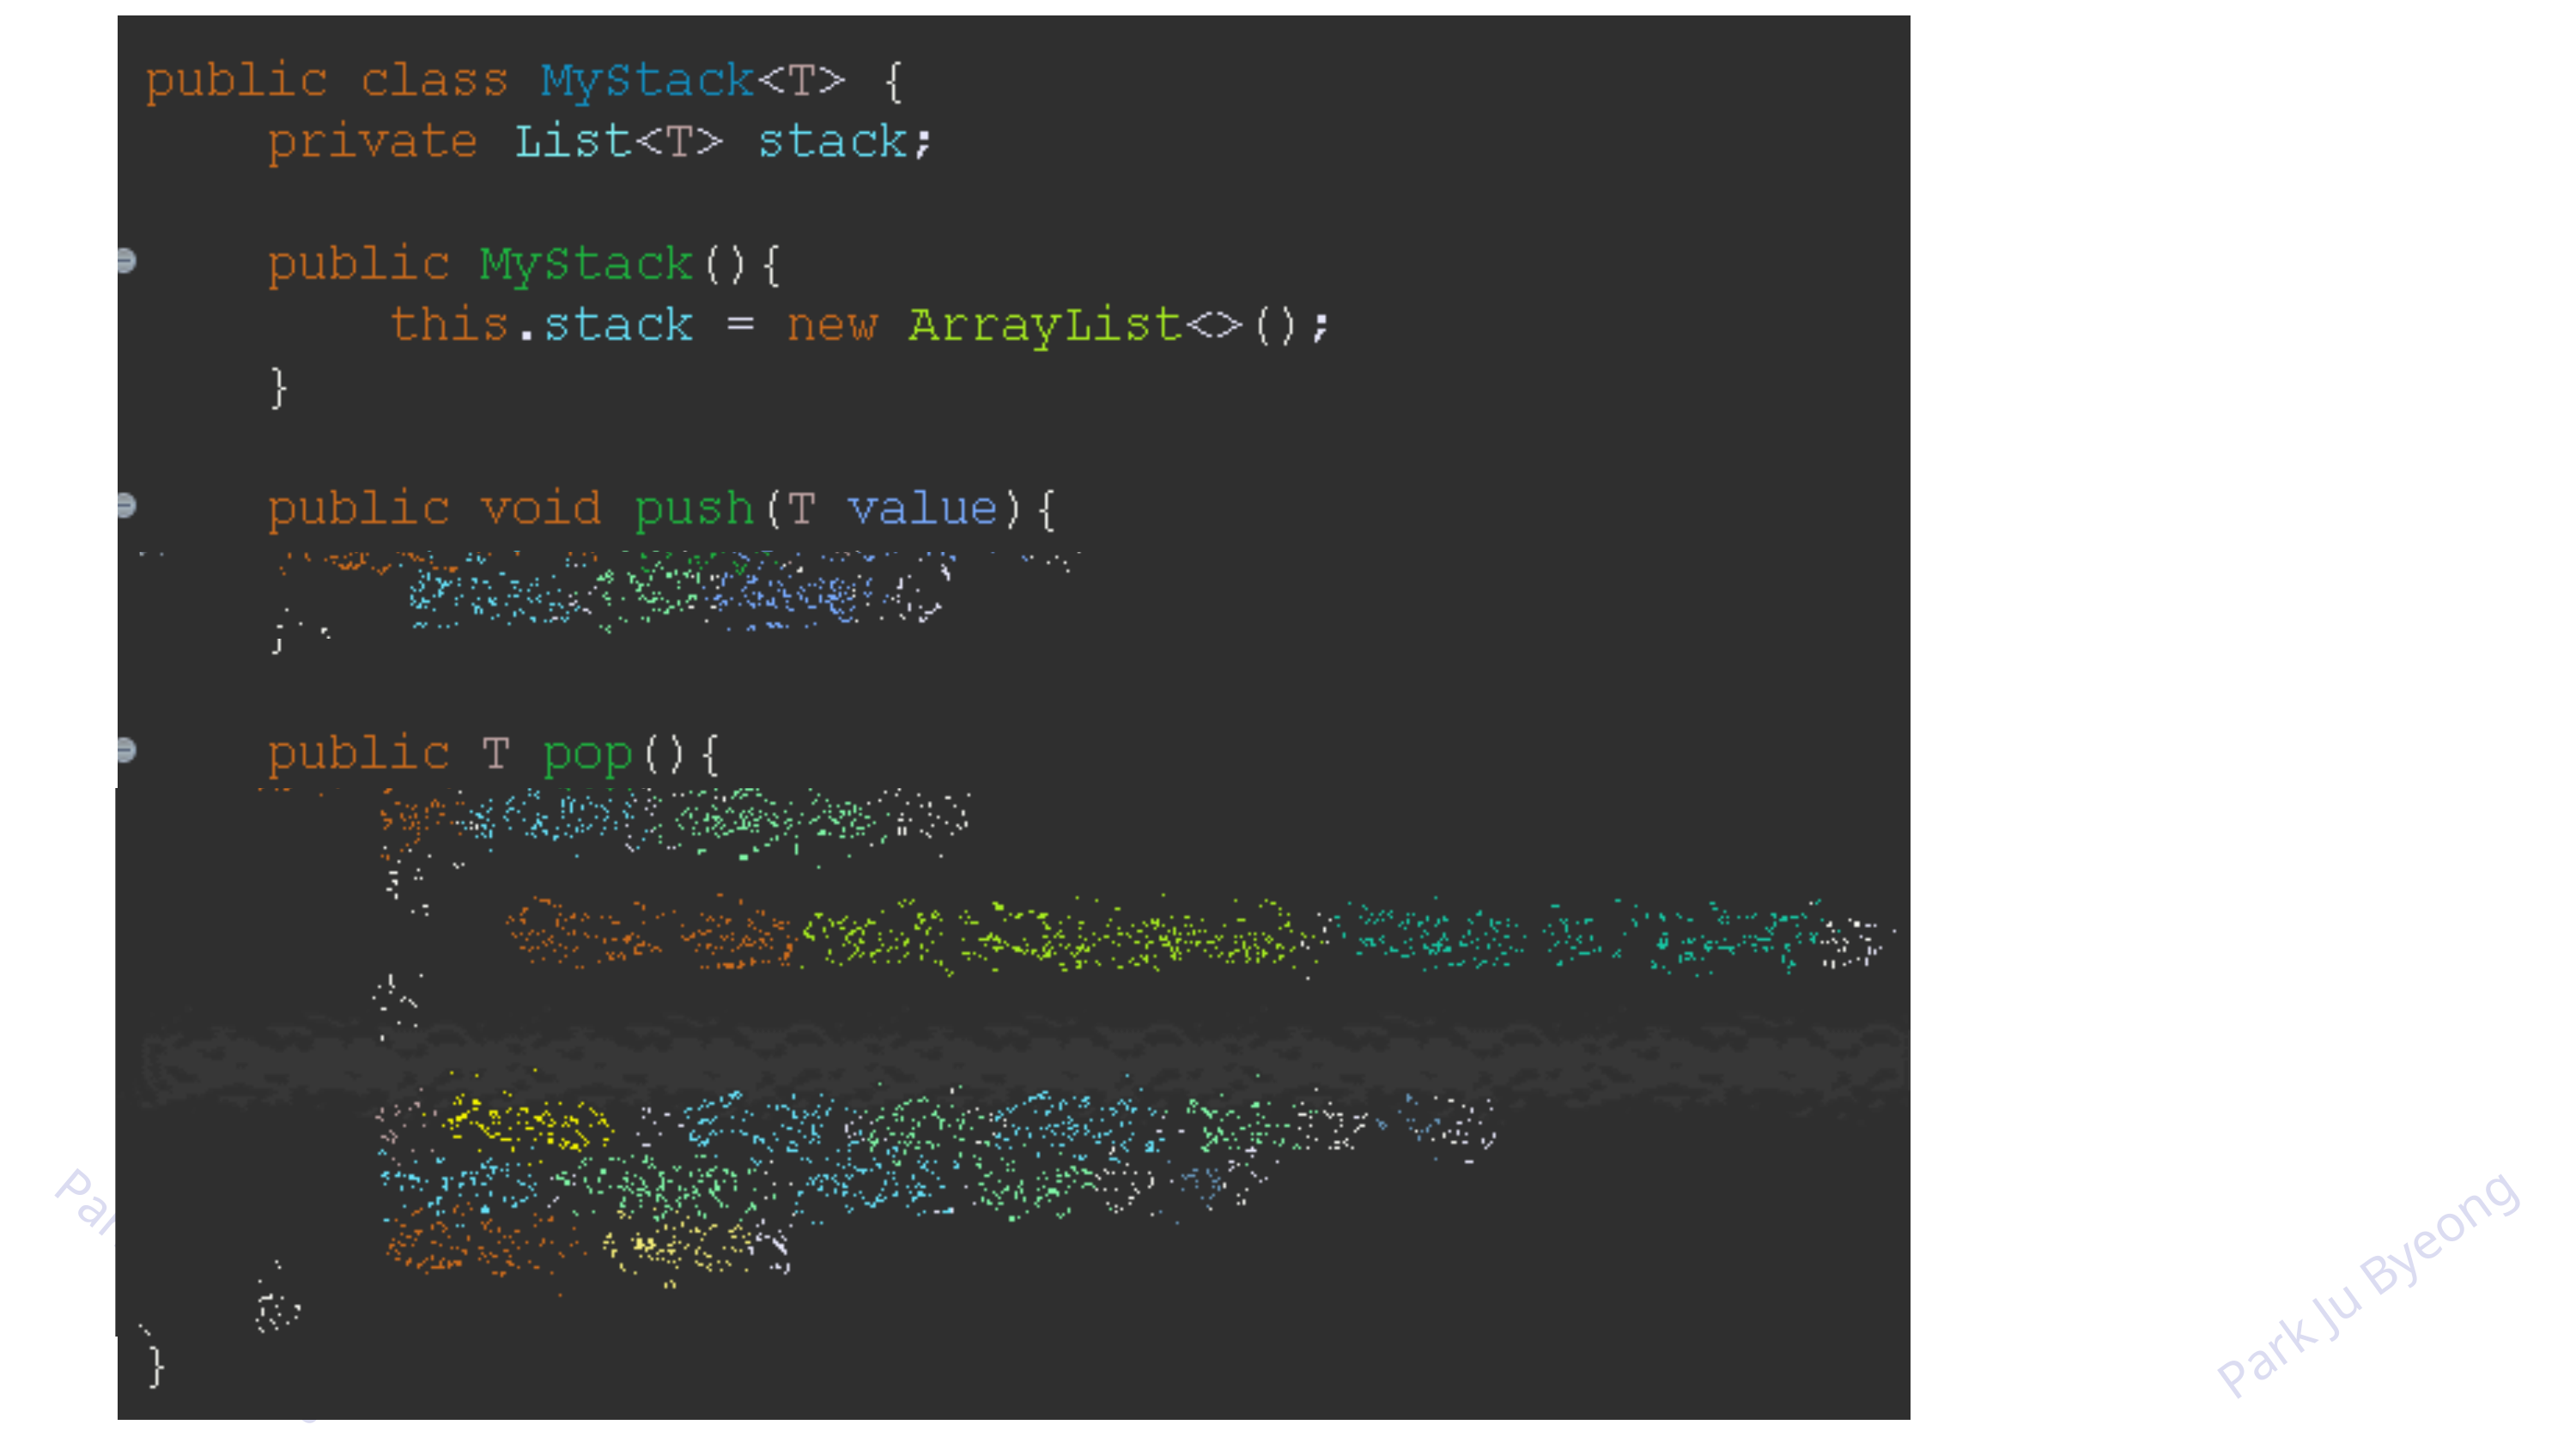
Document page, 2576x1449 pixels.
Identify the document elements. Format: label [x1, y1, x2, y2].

picture [115, 15, 1911, 1420]
